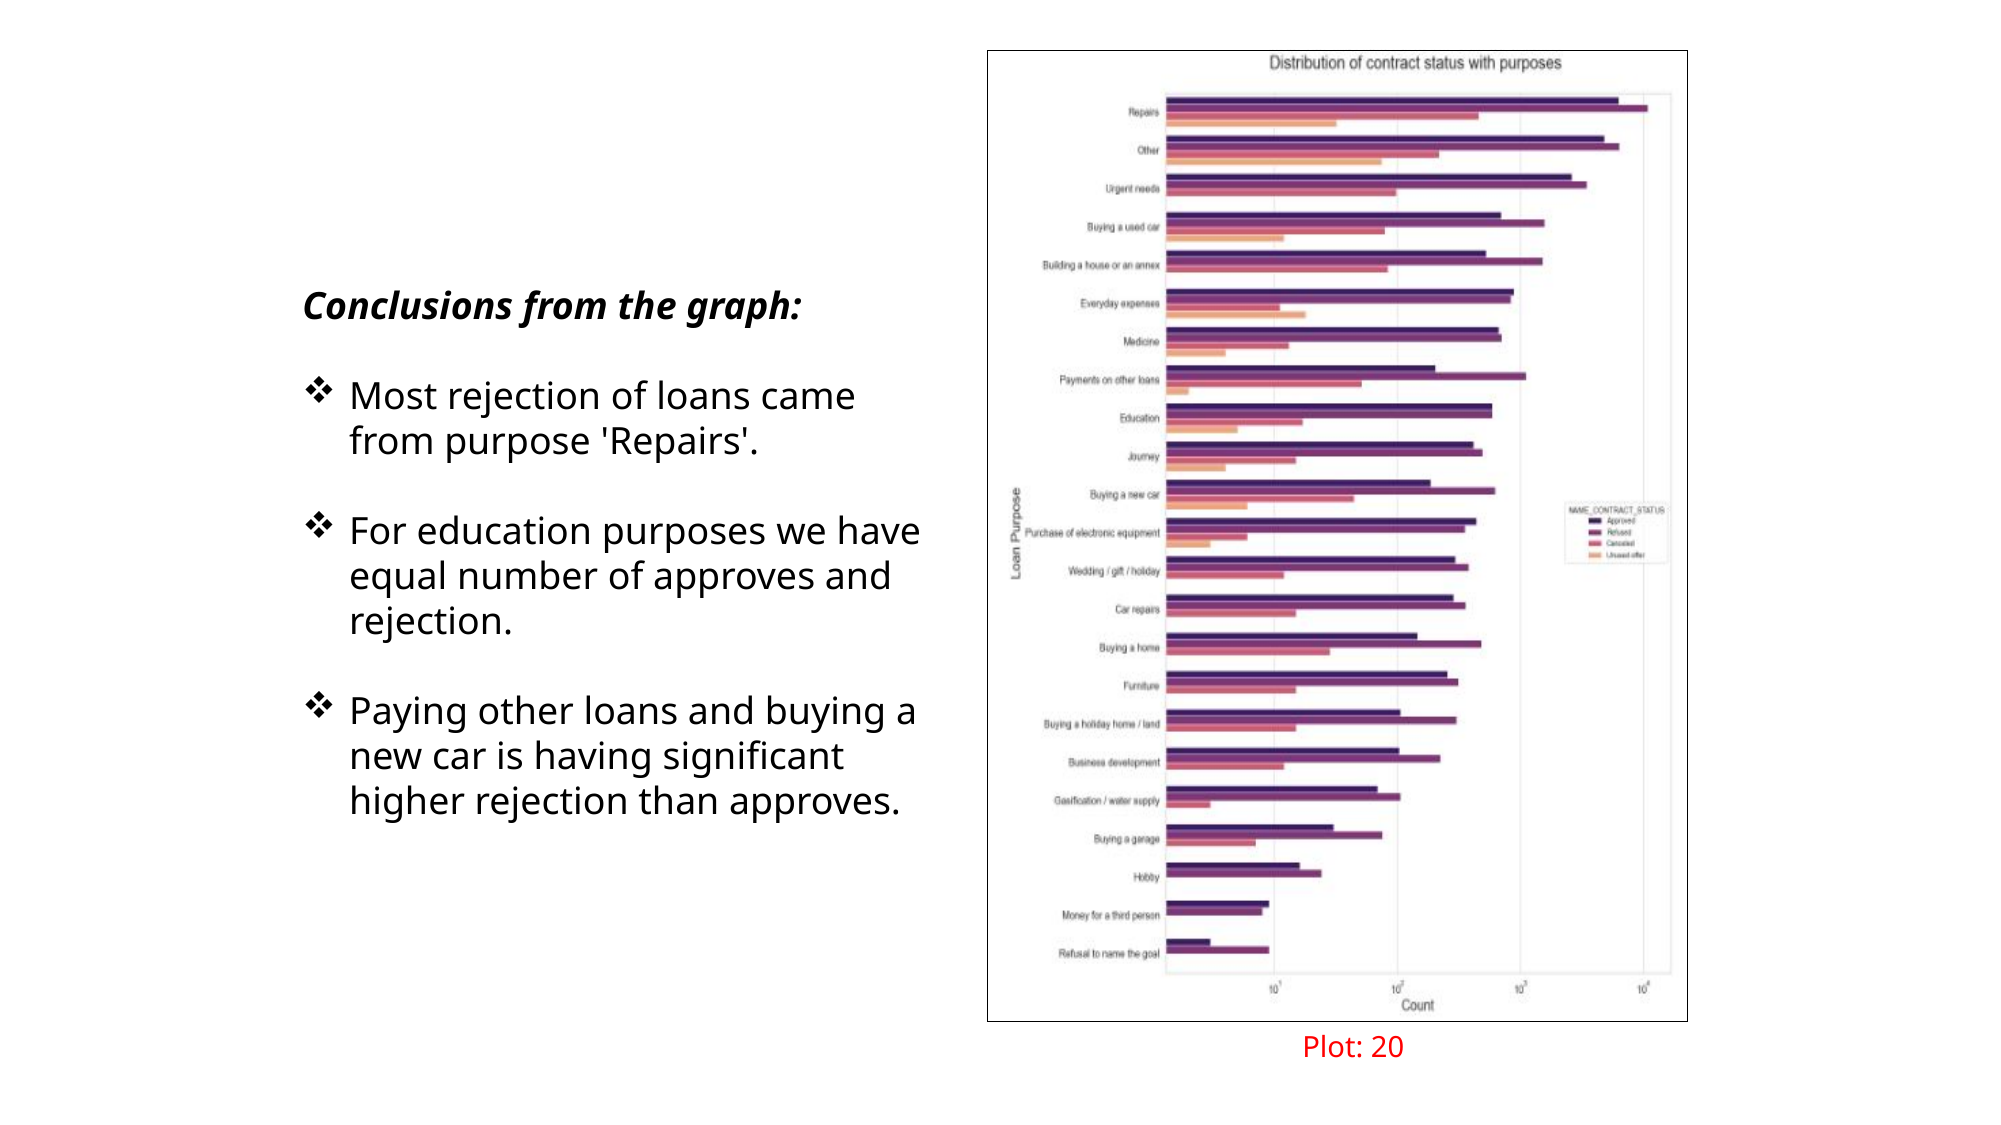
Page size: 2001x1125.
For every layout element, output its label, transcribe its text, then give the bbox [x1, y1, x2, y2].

picture [986, 49, 1688, 1022]
text_box Plot: 20 [1287, 1022, 1450, 1071]
text_box Conclusions from the graph: Most rejection of loans came from purpose 'Repairs'. For education purposes we have equal number of approves and rejection. Paying other loans and buying a new car is having significant higher rejection than approves. [287, 274, 938, 875]
